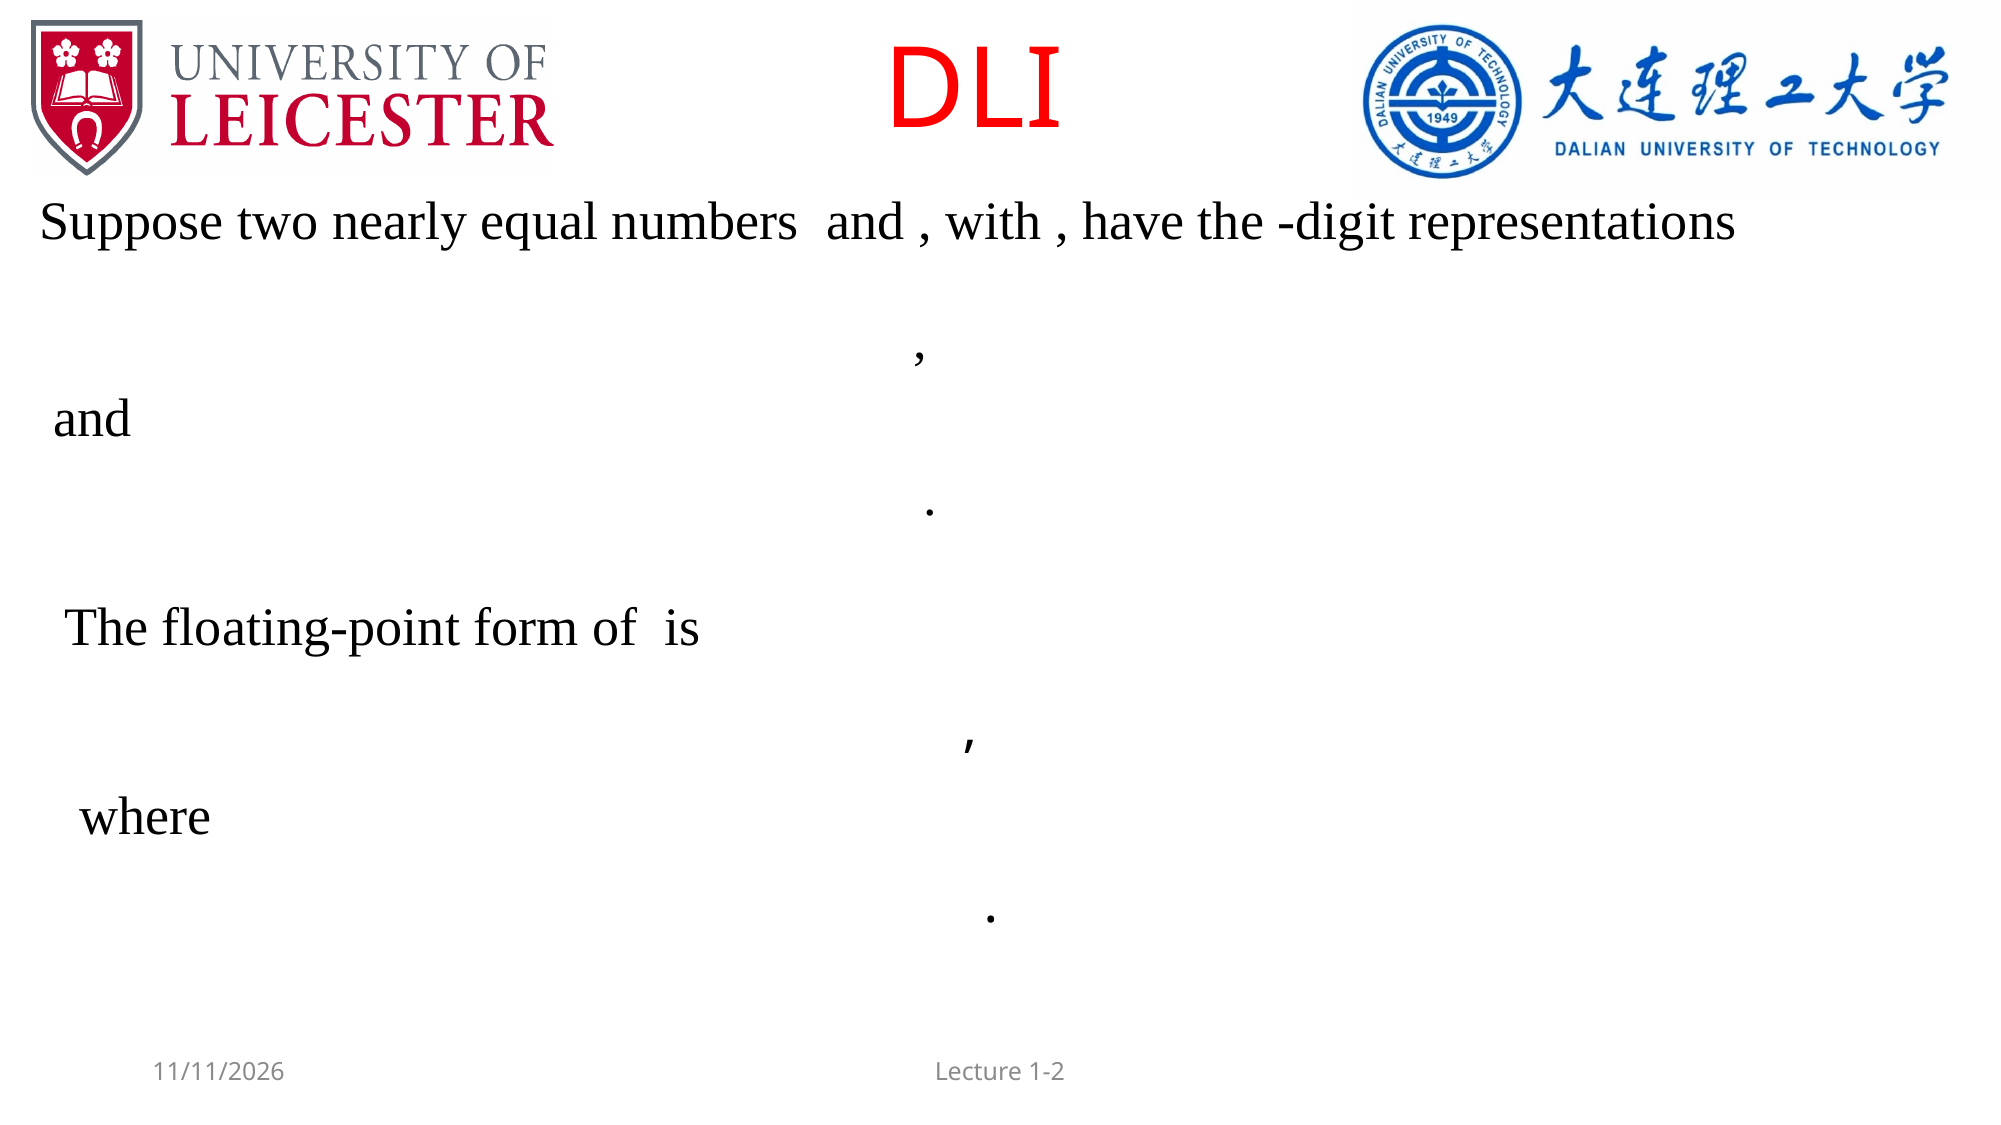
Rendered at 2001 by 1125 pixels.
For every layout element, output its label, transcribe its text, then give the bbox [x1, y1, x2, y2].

picture [31, 20, 554, 176]
text_box and [38, 374, 1791, 455]
text_box [925, 203, 956, 264]
footer Lecture 1-2 [662, 1042, 1338, 1103]
text_box DLI [571, 7, 1353, 158]
picture [1353, 0, 2000, 197]
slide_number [137, 1042, 588, 1103]
text_box where [64, 773, 1817, 853]
